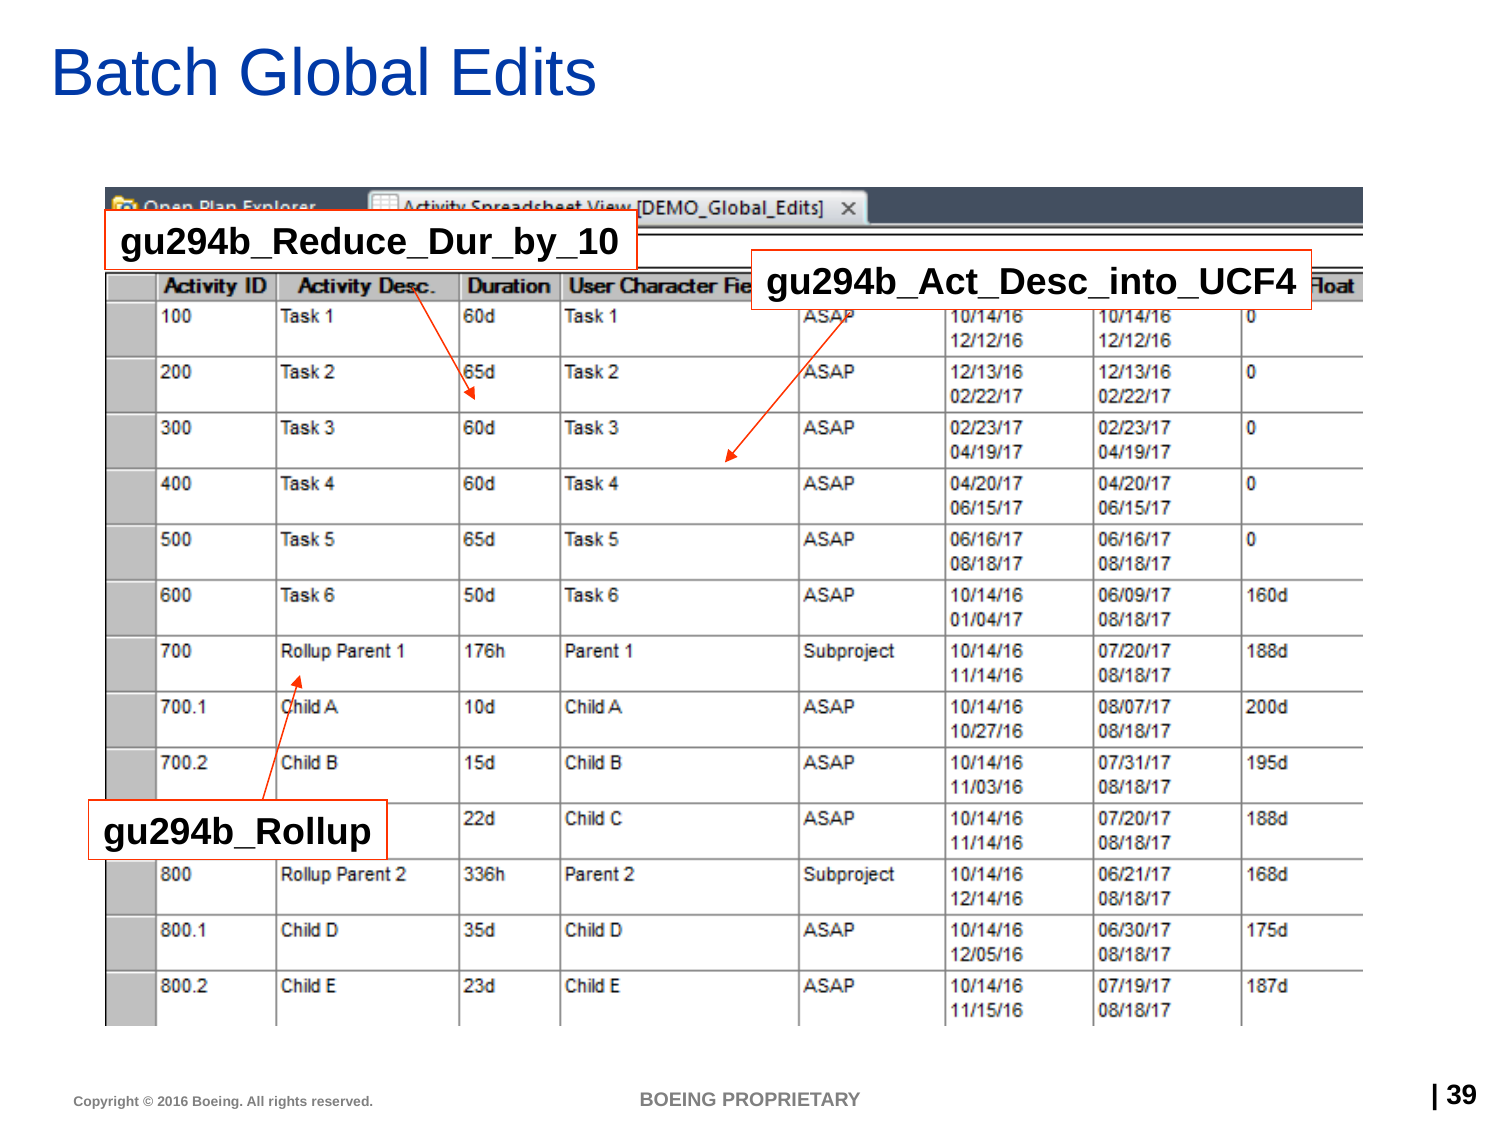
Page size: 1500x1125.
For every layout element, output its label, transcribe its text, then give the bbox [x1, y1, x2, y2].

title Batch Global Edits [49, 37, 1401, 111]
slide_number 39 [1088, 1057, 1480, 1112]
picture [104, 187, 1363, 1026]
footer BOEING PROPRIETARY [487, 1044, 1013, 1111]
text_box gu294b_Rollup [88, 799, 99, 860]
